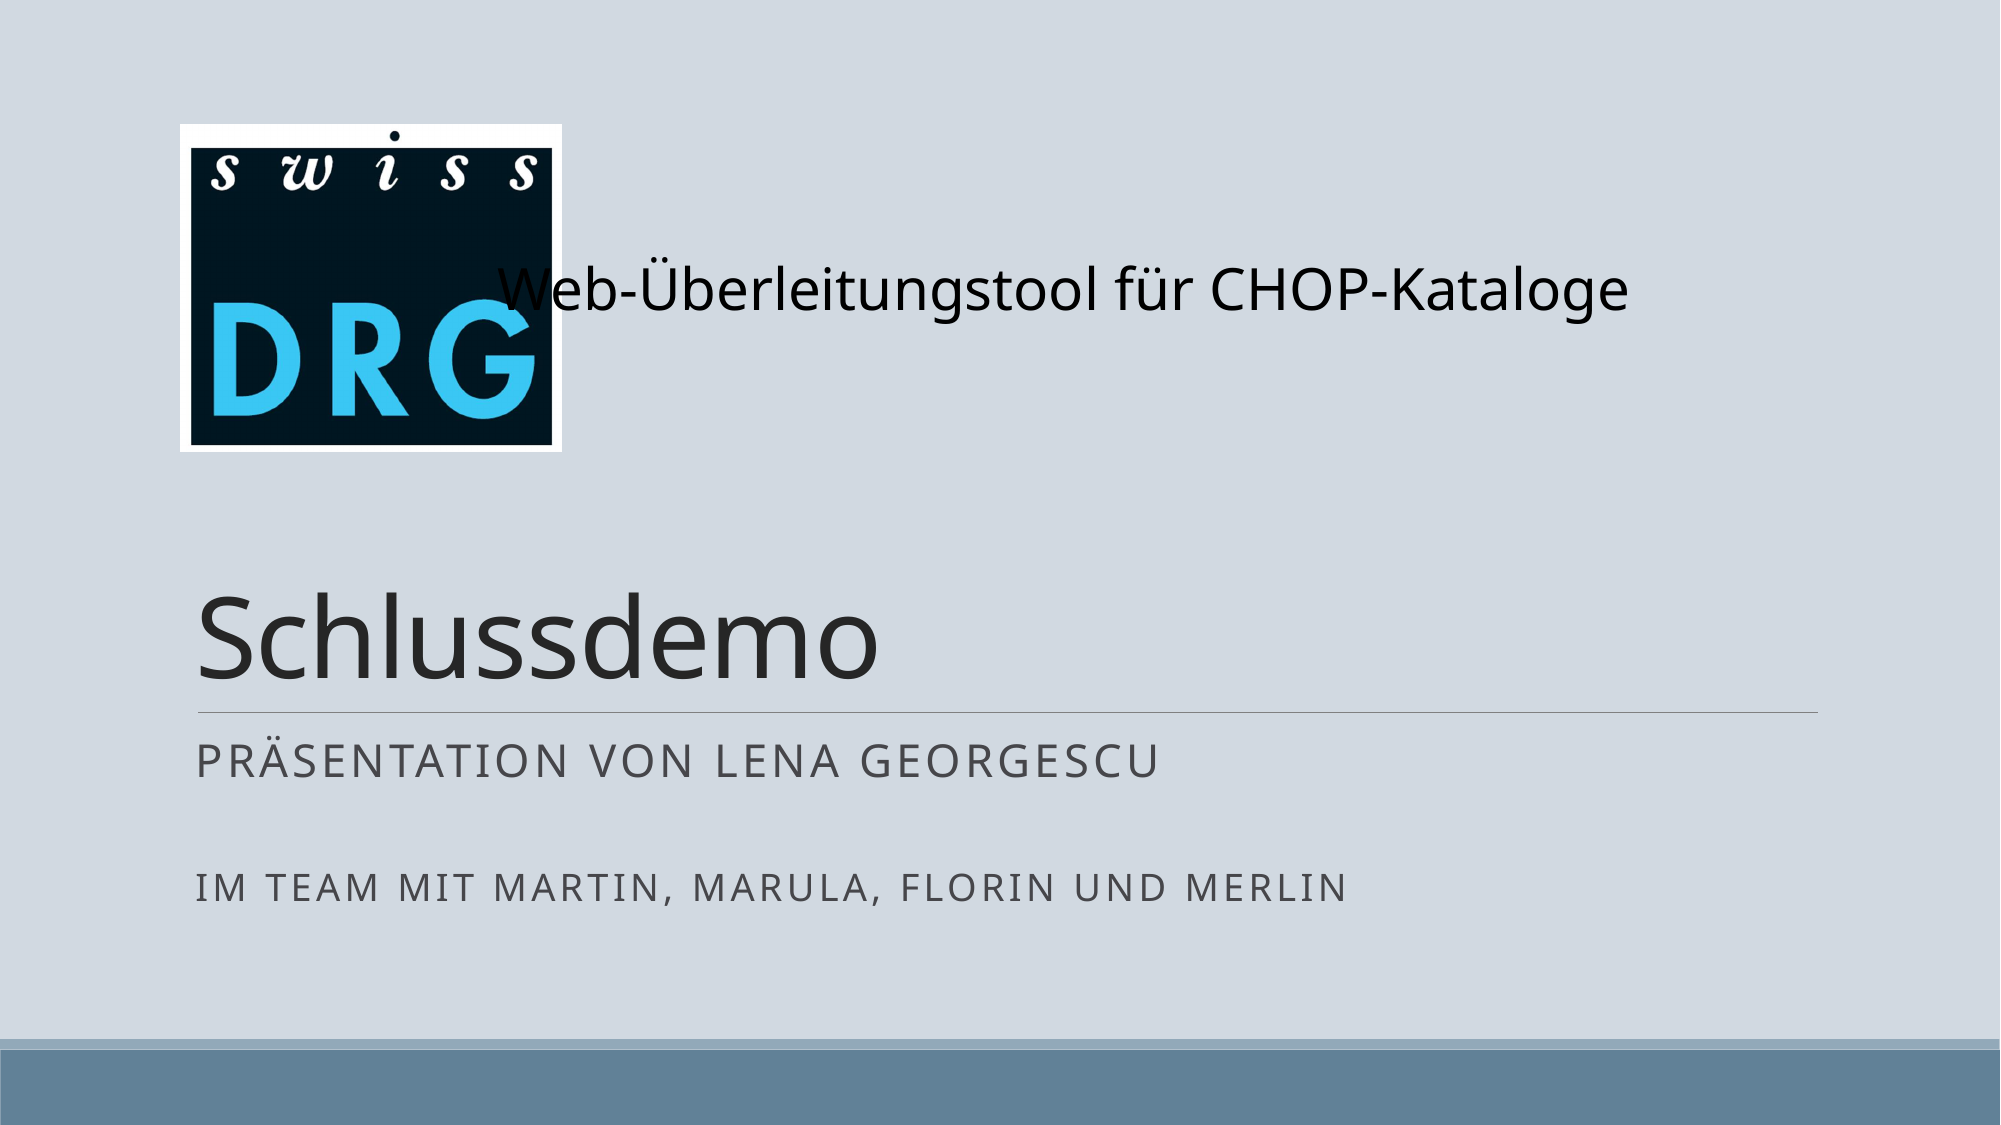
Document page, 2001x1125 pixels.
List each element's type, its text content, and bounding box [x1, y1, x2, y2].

subtitle Präsentation von Lena Georgescu Im Team mit Martin, Marula, Florin und Merlin [180, 730, 1831, 919]
text_box Web-Überleitungstool für CHOP-Kataloge [569, 245, 1646, 330]
picture [179, 123, 562, 452]
title Schlussdemo [180, 124, 1830, 710]
